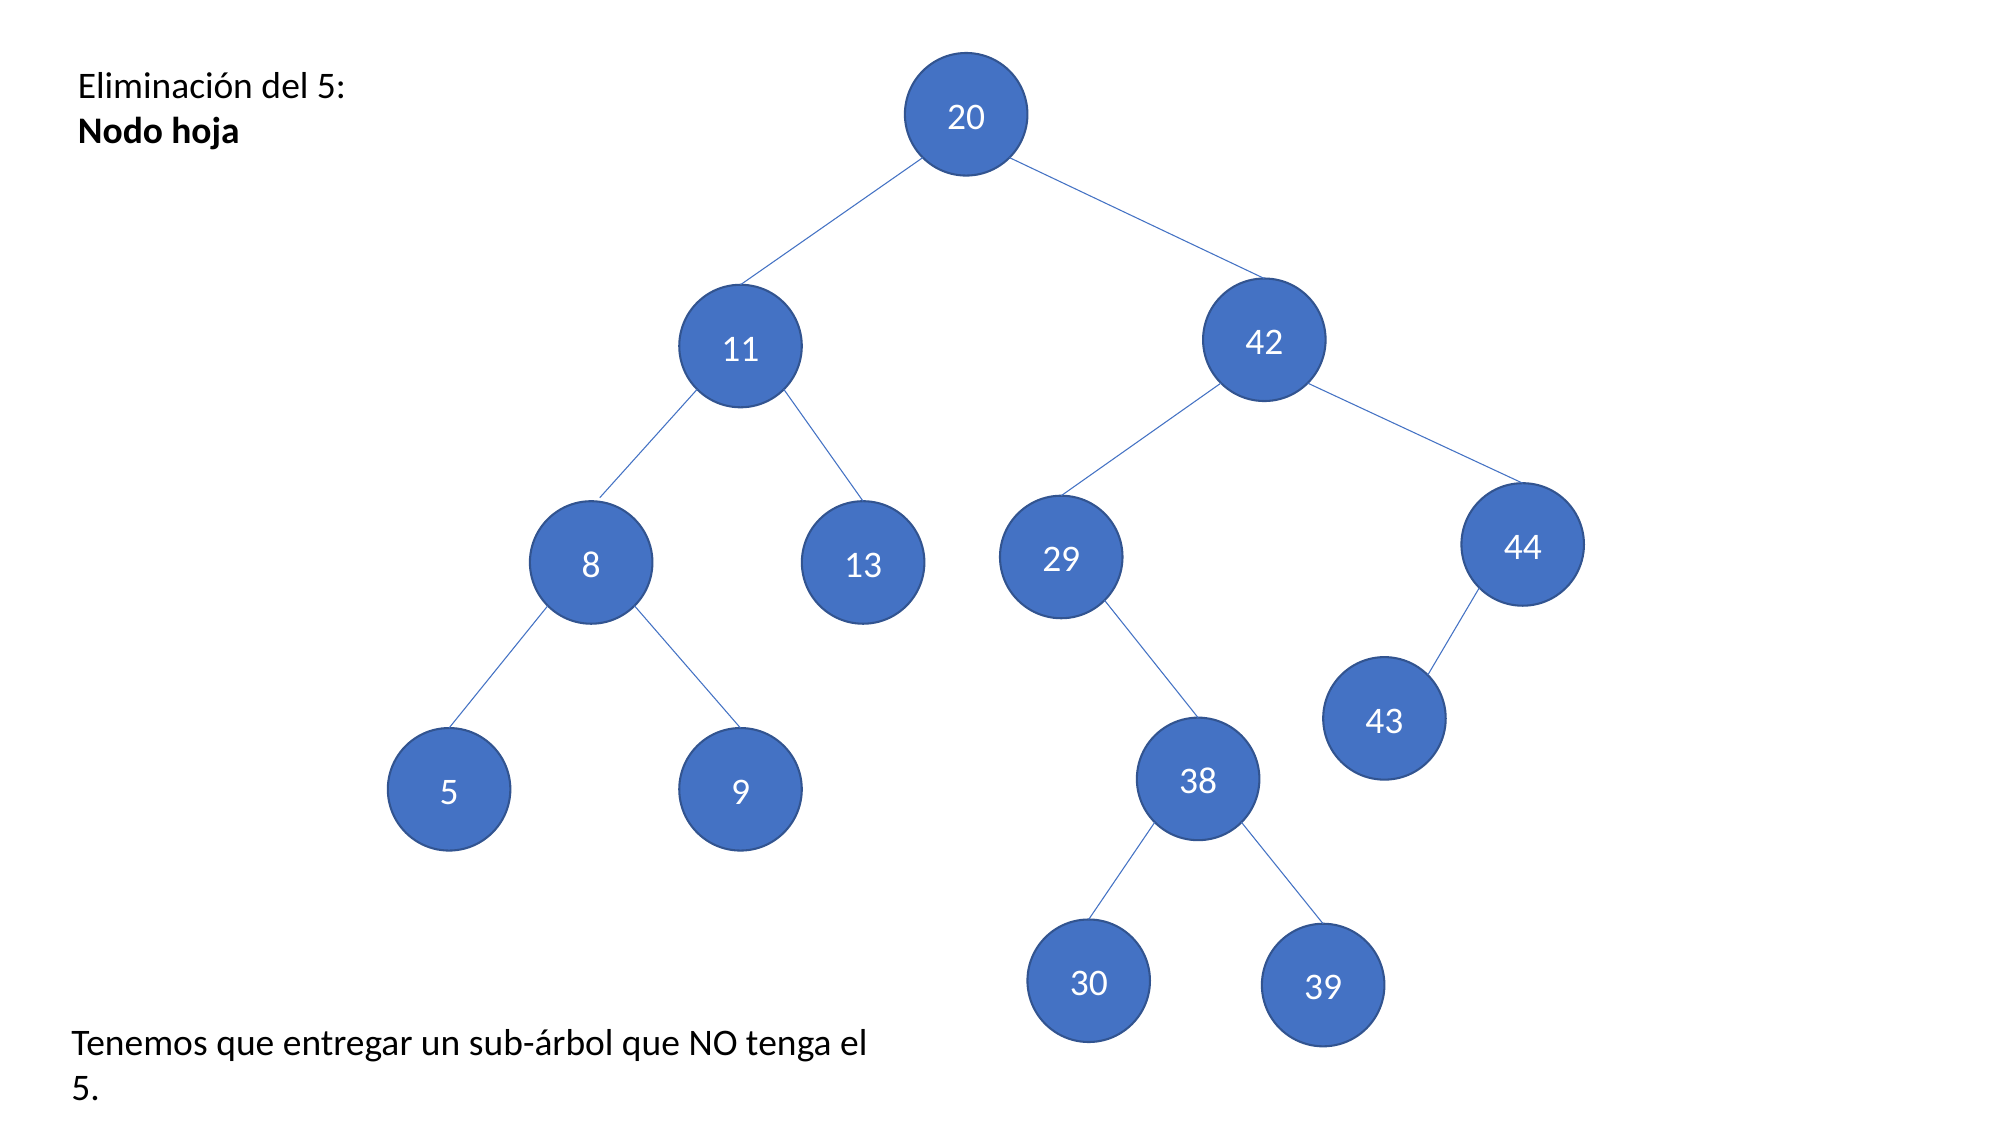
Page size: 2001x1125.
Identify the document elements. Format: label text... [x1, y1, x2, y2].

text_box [1307, 383, 1523, 484]
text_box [1009, 157, 1265, 279]
text_box 43 [1322, 656, 1447, 781]
text_box 8 [528, 500, 654, 625]
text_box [1427, 587, 1480, 676]
text_box 30 [1026, 918, 1152, 1044]
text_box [1061, 383, 1221, 496]
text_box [1088, 822, 1155, 920]
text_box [449, 605, 548, 729]
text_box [1241, 822, 1324, 924]
text_box 44 [1460, 482, 1586, 607]
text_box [783, 389, 864, 502]
text_box 5 [386, 727, 512, 852]
text_box 42 [1202, 277, 1327, 403]
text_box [740, 157, 923, 285]
text_box 9 [678, 727, 803, 852]
text_box 13 [800, 500, 926, 625]
text_box 39 [1260, 922, 1386, 1048]
text_box 29 [998, 494, 1124, 620]
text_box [599, 389, 698, 498]
text_box 11 [678, 283, 803, 409]
text_box Tenemos que entregar un sub-árbol que NO tenga el 5. [56, 1010, 884, 1116]
text_box Eliminación del 5: Nodo hoja [63, 53, 600, 159]
text_box 38 [1135, 716, 1261, 842]
text_box 20 [903, 51, 1029, 177]
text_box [634, 605, 741, 729]
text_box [1104, 600, 1199, 718]
